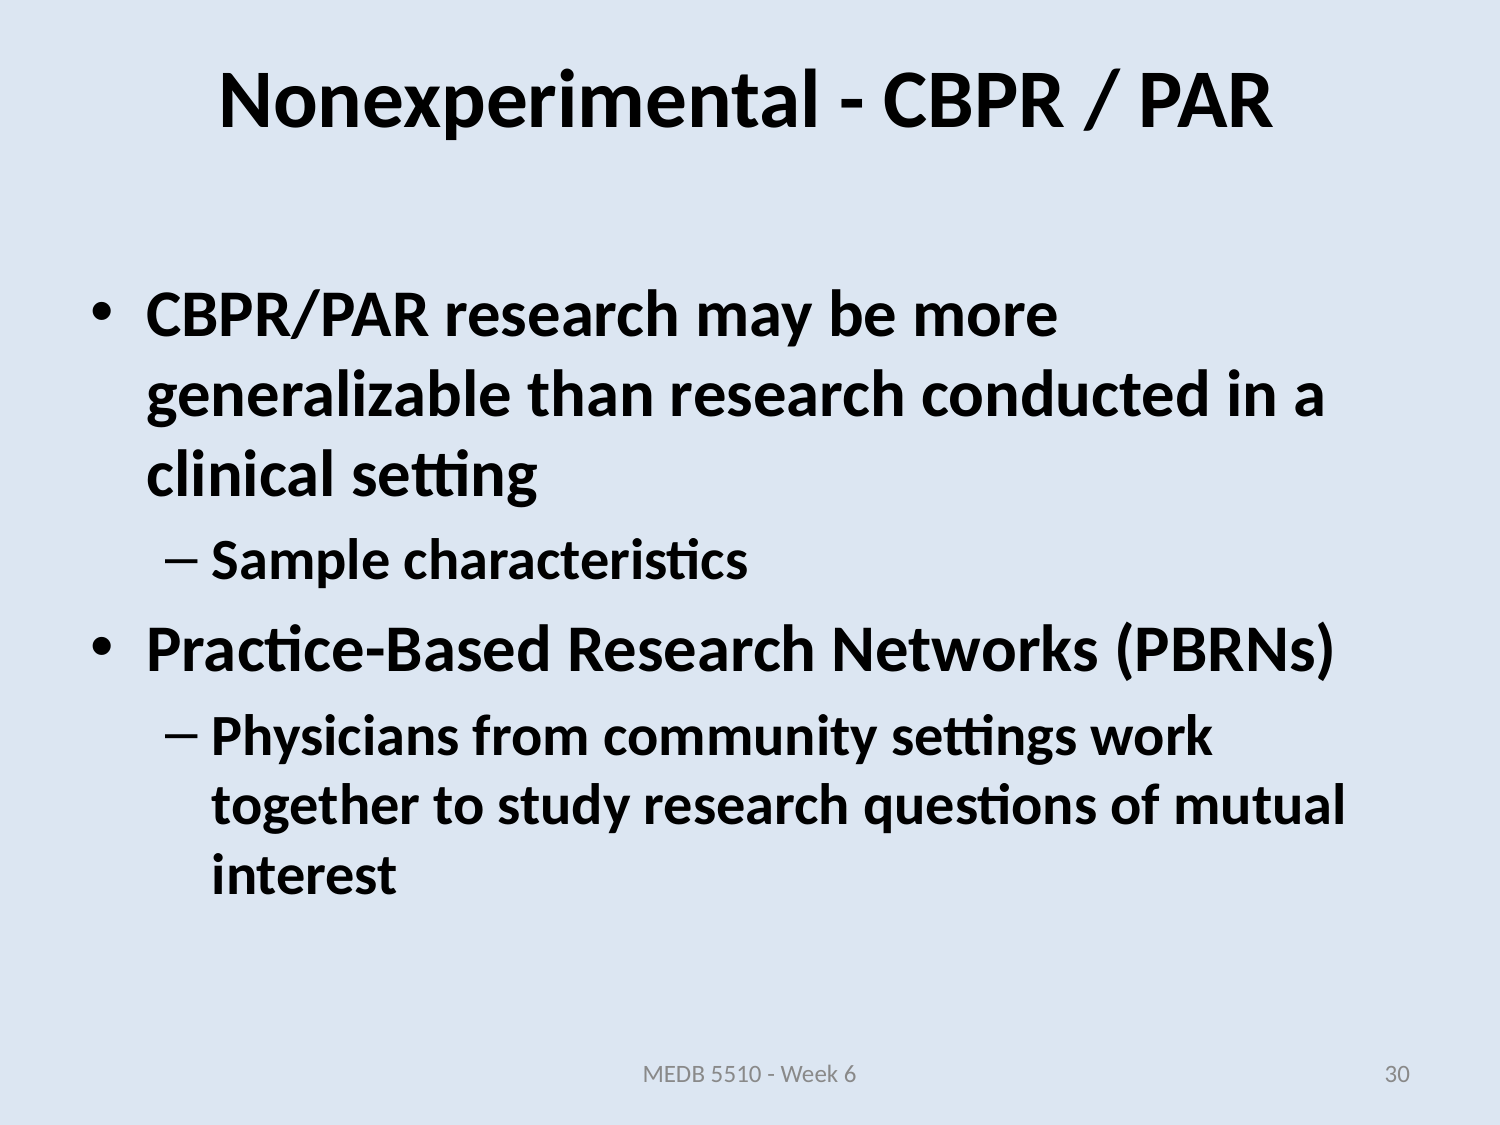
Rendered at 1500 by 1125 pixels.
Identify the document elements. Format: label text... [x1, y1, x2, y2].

slide_number 30 [1074, 1042, 1425, 1103]
footer MEDB 5510 - Week 6 [512, 1042, 988, 1103]
title Nonexperimental - CBPR / PAR [72, 0, 1422, 188]
list CBPR/PAR research may be more generalizable than research conducted in a clinical setting Sample characteristics Practice-Based Research Networks (PBRNs) Physicians from community settings work together to study research questions of mutual interest [75, 262, 1425, 1005]
